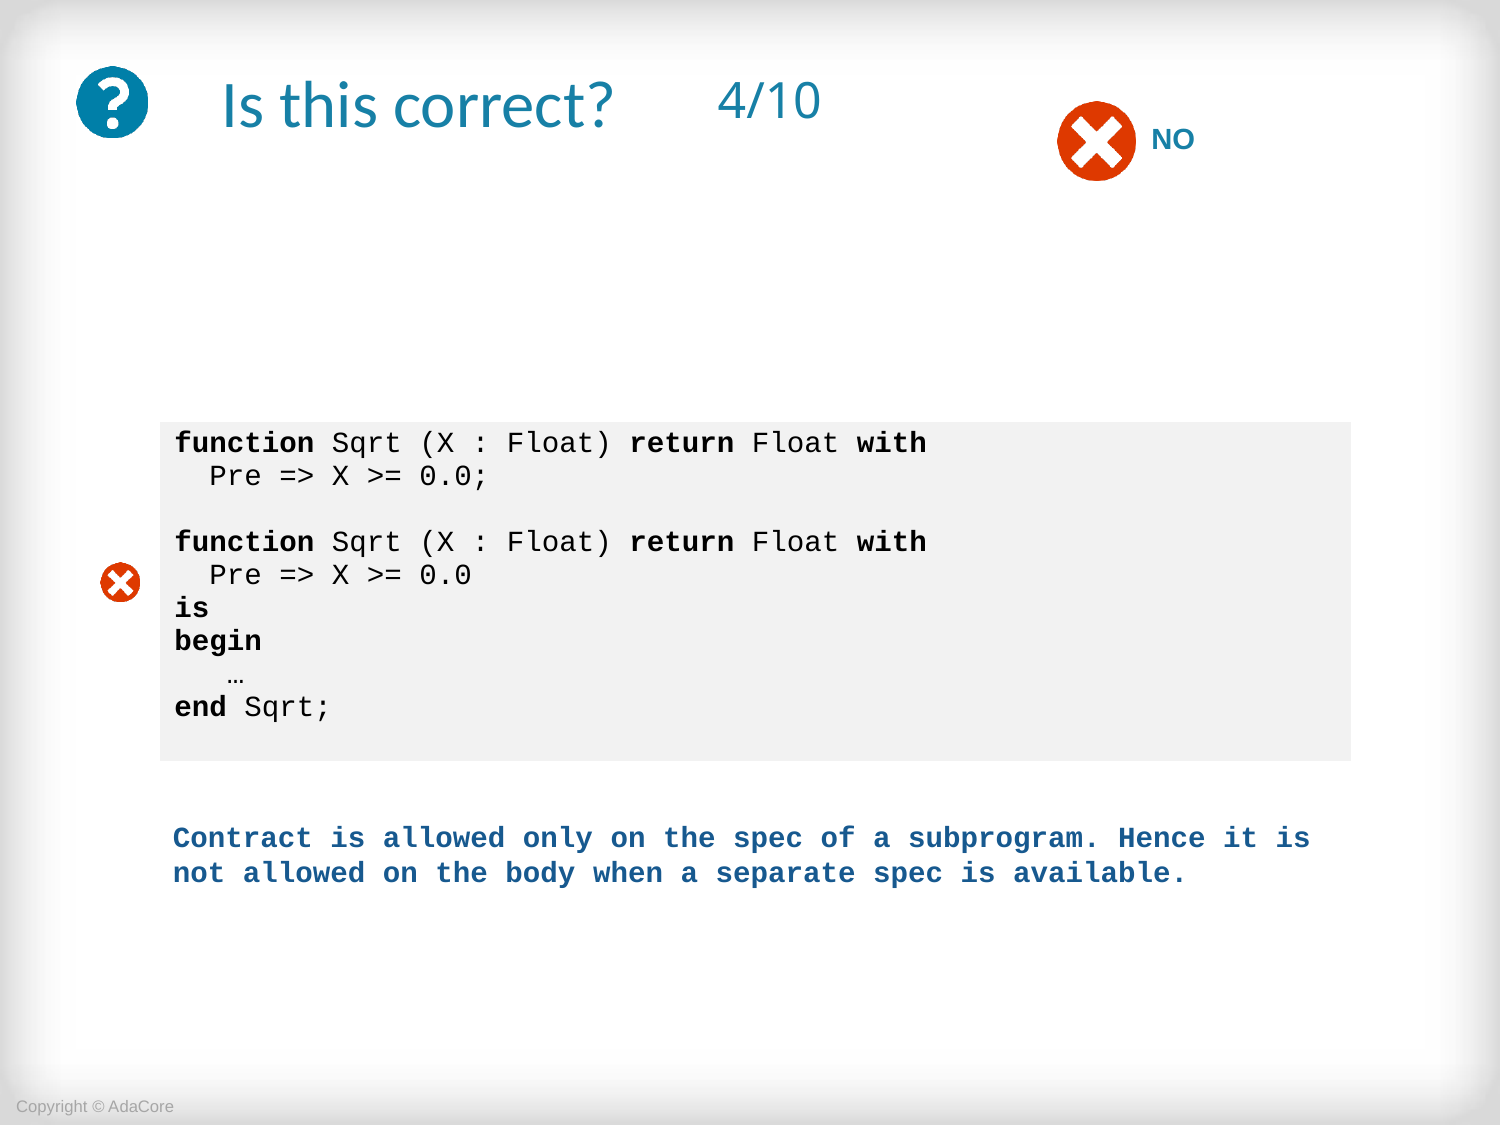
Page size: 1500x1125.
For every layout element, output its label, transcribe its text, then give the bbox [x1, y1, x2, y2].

text_box Contract is allowed only on the spec of a subprogram. Hence it is not allowed on the body when a separate spec is available. [158, 810, 1352, 896]
table_header function Sqrt (X : Float) return Float with Pre => X >= 0.0; function Sqrt (X : Float) return Float with Pre => X >= 0.0 is begin … end Sqrt; [160, 422, 1351, 761]
title 4/10 [702, 54, 1022, 143]
picture [0, 0, 1500, 1125]
